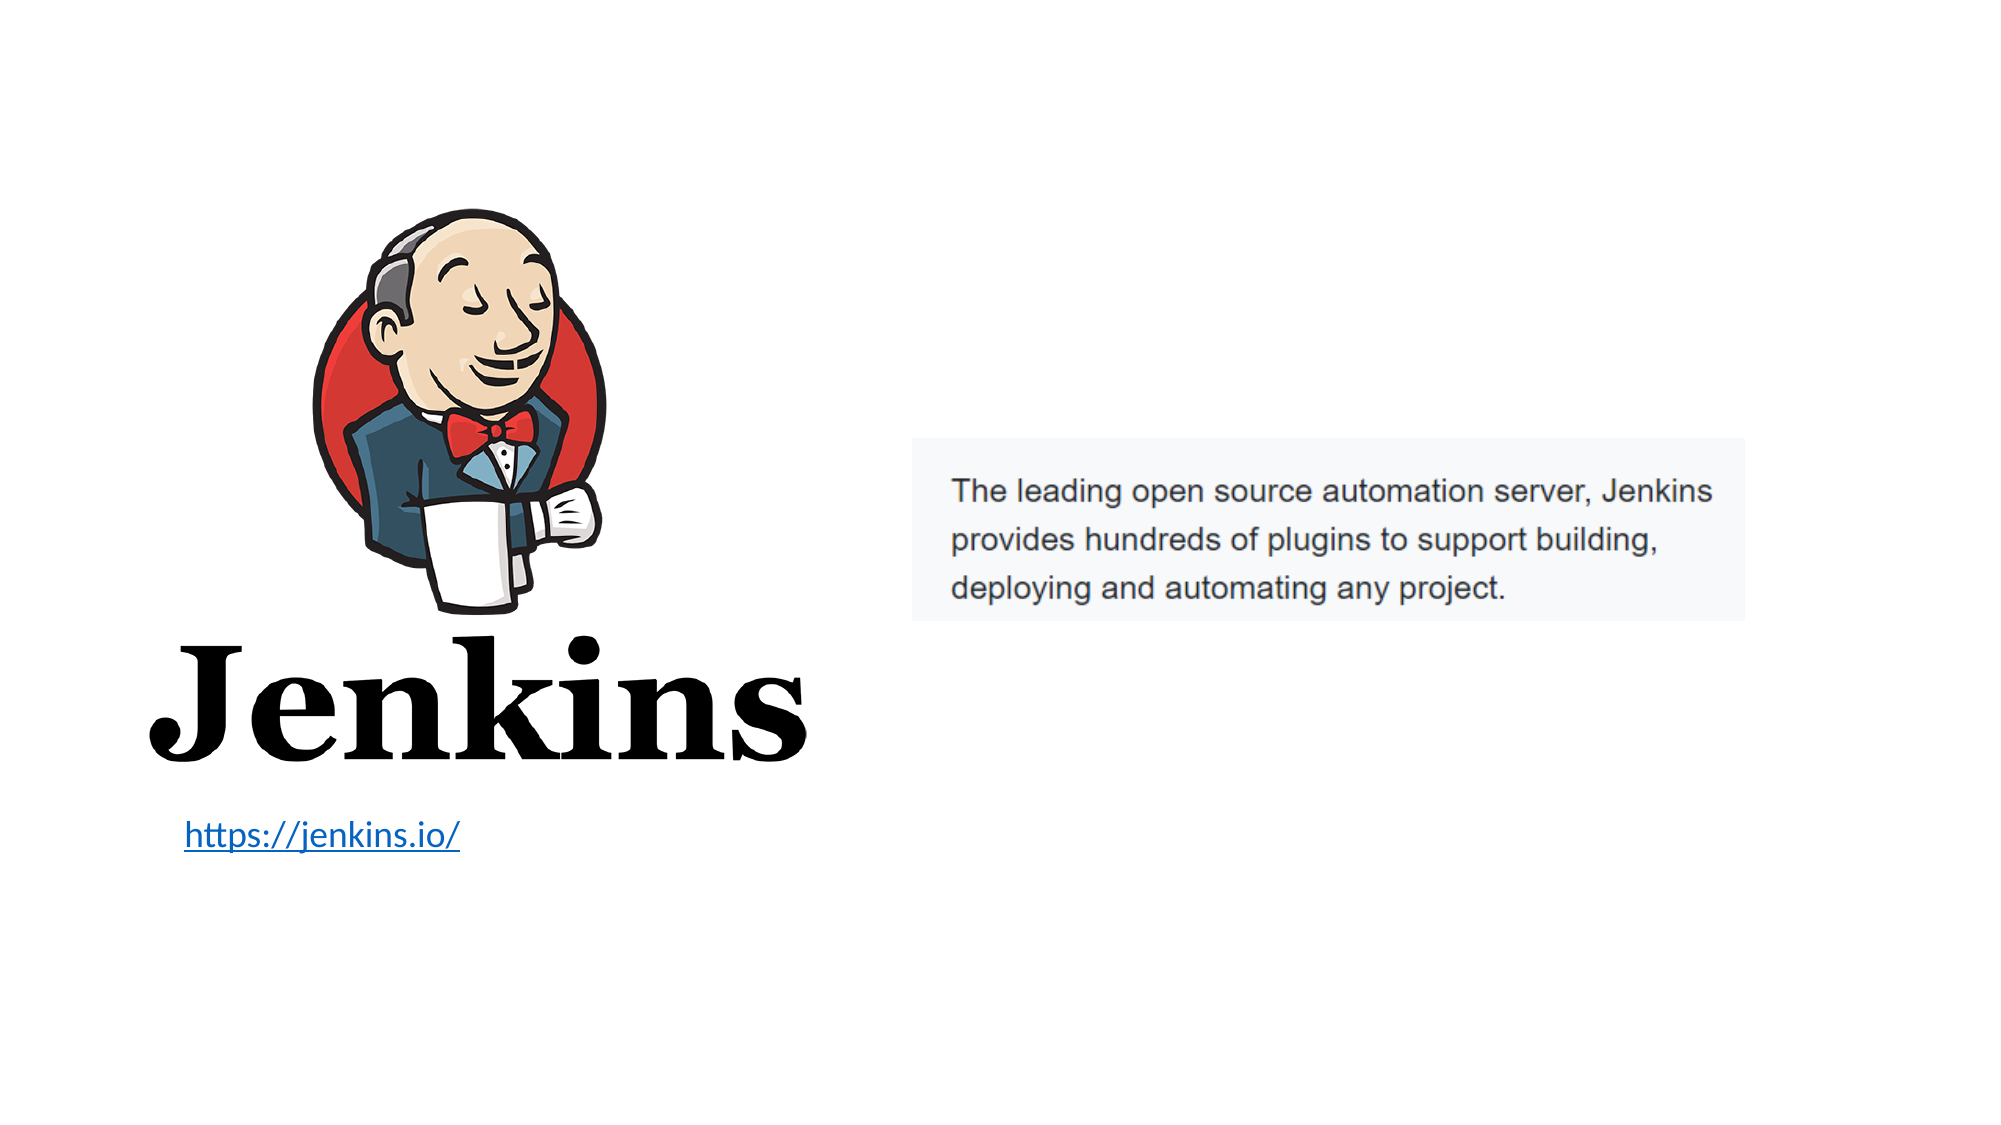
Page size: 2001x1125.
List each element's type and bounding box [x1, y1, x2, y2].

picture [110, 128, 845, 863]
picture [912, 438, 1745, 621]
